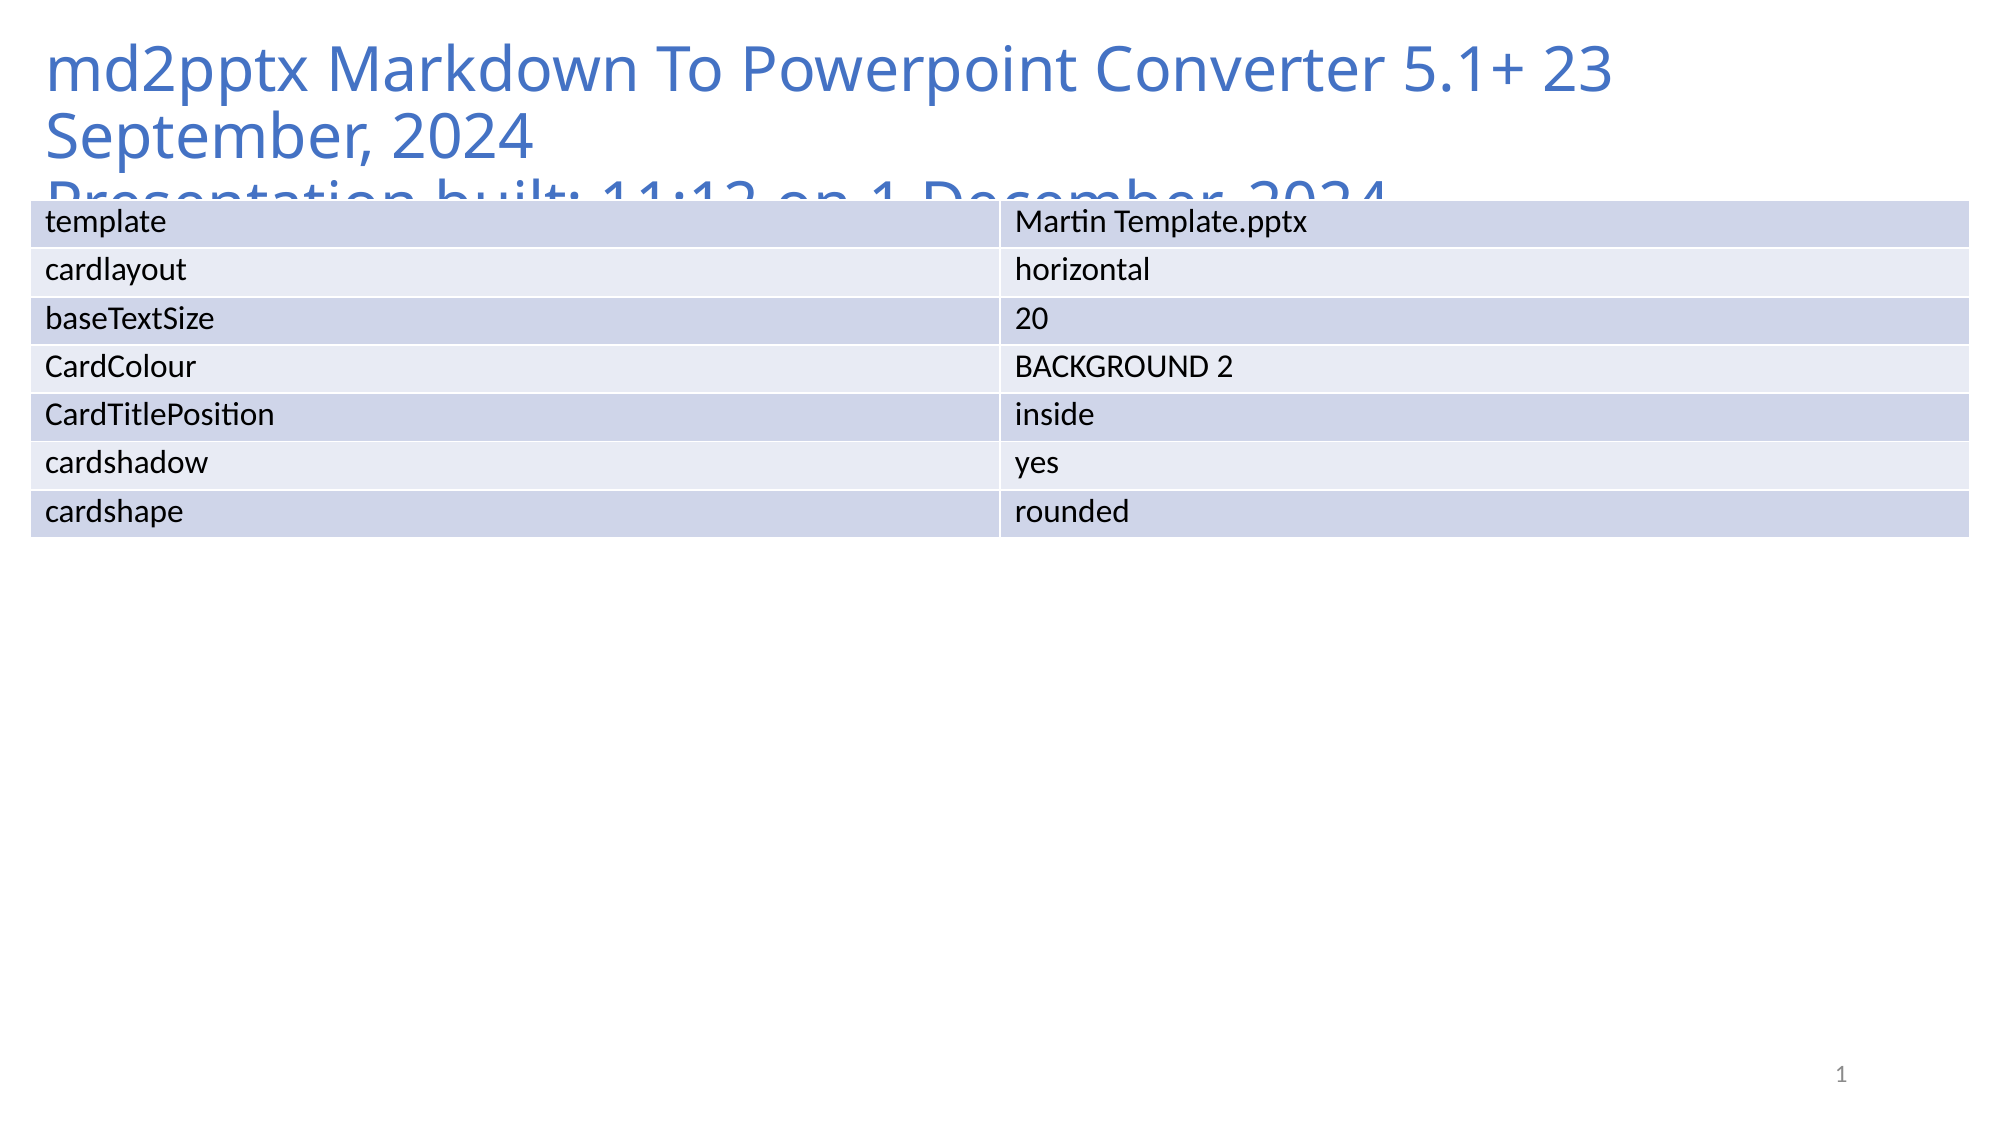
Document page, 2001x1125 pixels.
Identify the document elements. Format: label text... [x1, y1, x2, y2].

table_header Martin Template.pptx [1001, 201, 1969, 247]
table_header template [31, 201, 999, 247]
table_cell horizontal [1001, 249, 1969, 296]
table_cell rounded [1001, 491, 1969, 537]
table_cell CardTitlePosition [31, 394, 999, 441]
table_cell CardColour [31, 346, 999, 392]
title md2pptx Markdown To Powerpoint Converter 5.1+ 23 September, 2024 Presentation built: 11:12 on 1 December, 2024 [30, 29, 1970, 155]
table_cell cardlayout [31, 249, 999, 296]
table_cell baseTextSize [31, 298, 999, 344]
table_cell yes [1001, 442, 1969, 489]
table_cell BACKGROUND 2 [1001, 346, 1969, 392]
table_cell inside [1001, 394, 1969, 441]
table_cell cardshadow [31, 442, 999, 489]
table_cell cardshape [31, 491, 999, 537]
table_cell 20 [1001, 298, 1969, 344]
slide_number 1 [1412, 1042, 1863, 1103]
